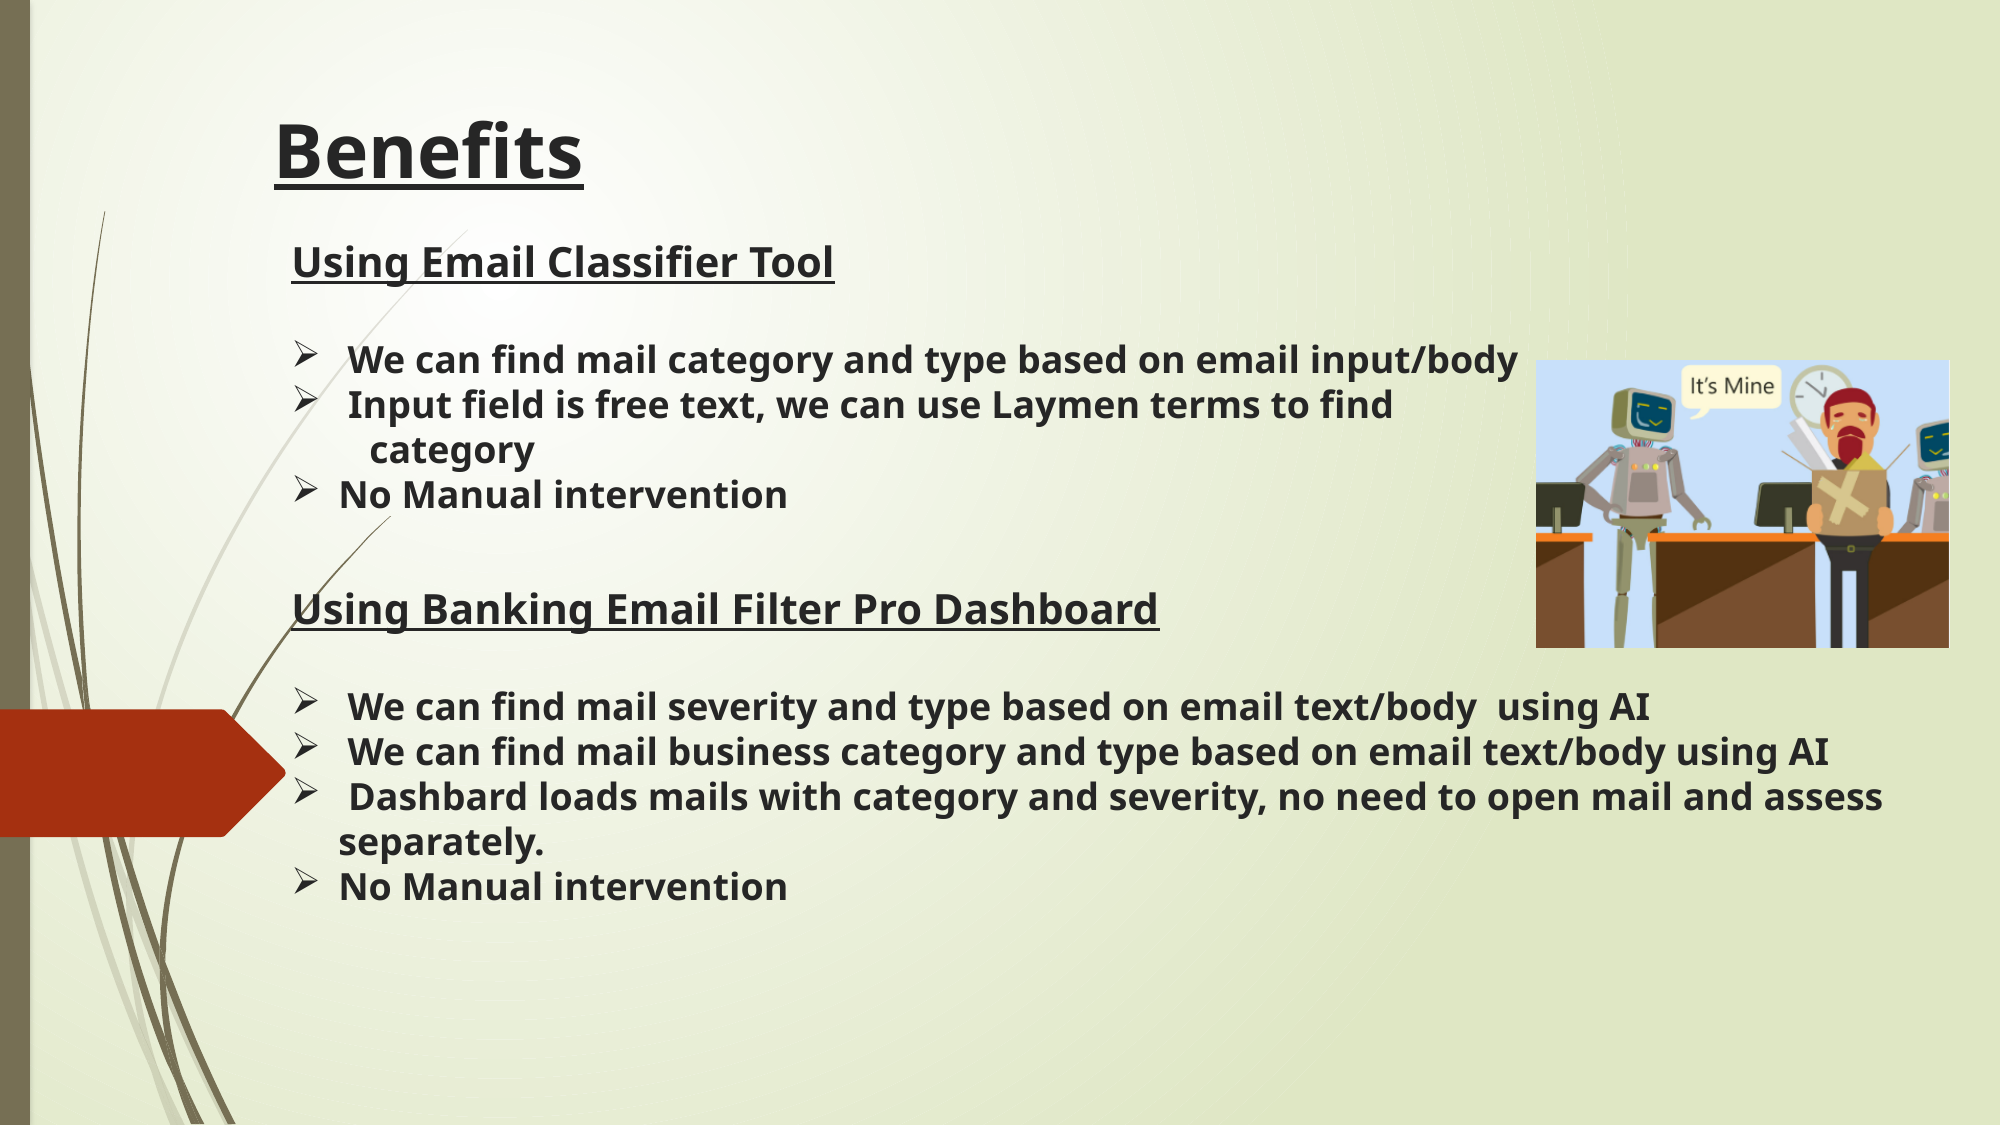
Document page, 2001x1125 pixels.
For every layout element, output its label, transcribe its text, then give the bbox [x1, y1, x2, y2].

picture [1536, 359, 1950, 648]
text_box Using Email Classifier Tool We can find mail category and type based on email input/body Input field is free text, we can use Laymen terms to find category No Manual intervention [276, 228, 1537, 560]
text_box Using Banking Email Filter Pro Dashboard We can find mail severity and type based on email text/body using AI We can find mail business category and type based on email text/body using AI Dashbard loads mails with category and severity, no need to open mail and assess separately. No Manual intervention [276, 565, 1925, 966]
title Benefits [259, 23, 1722, 201]
